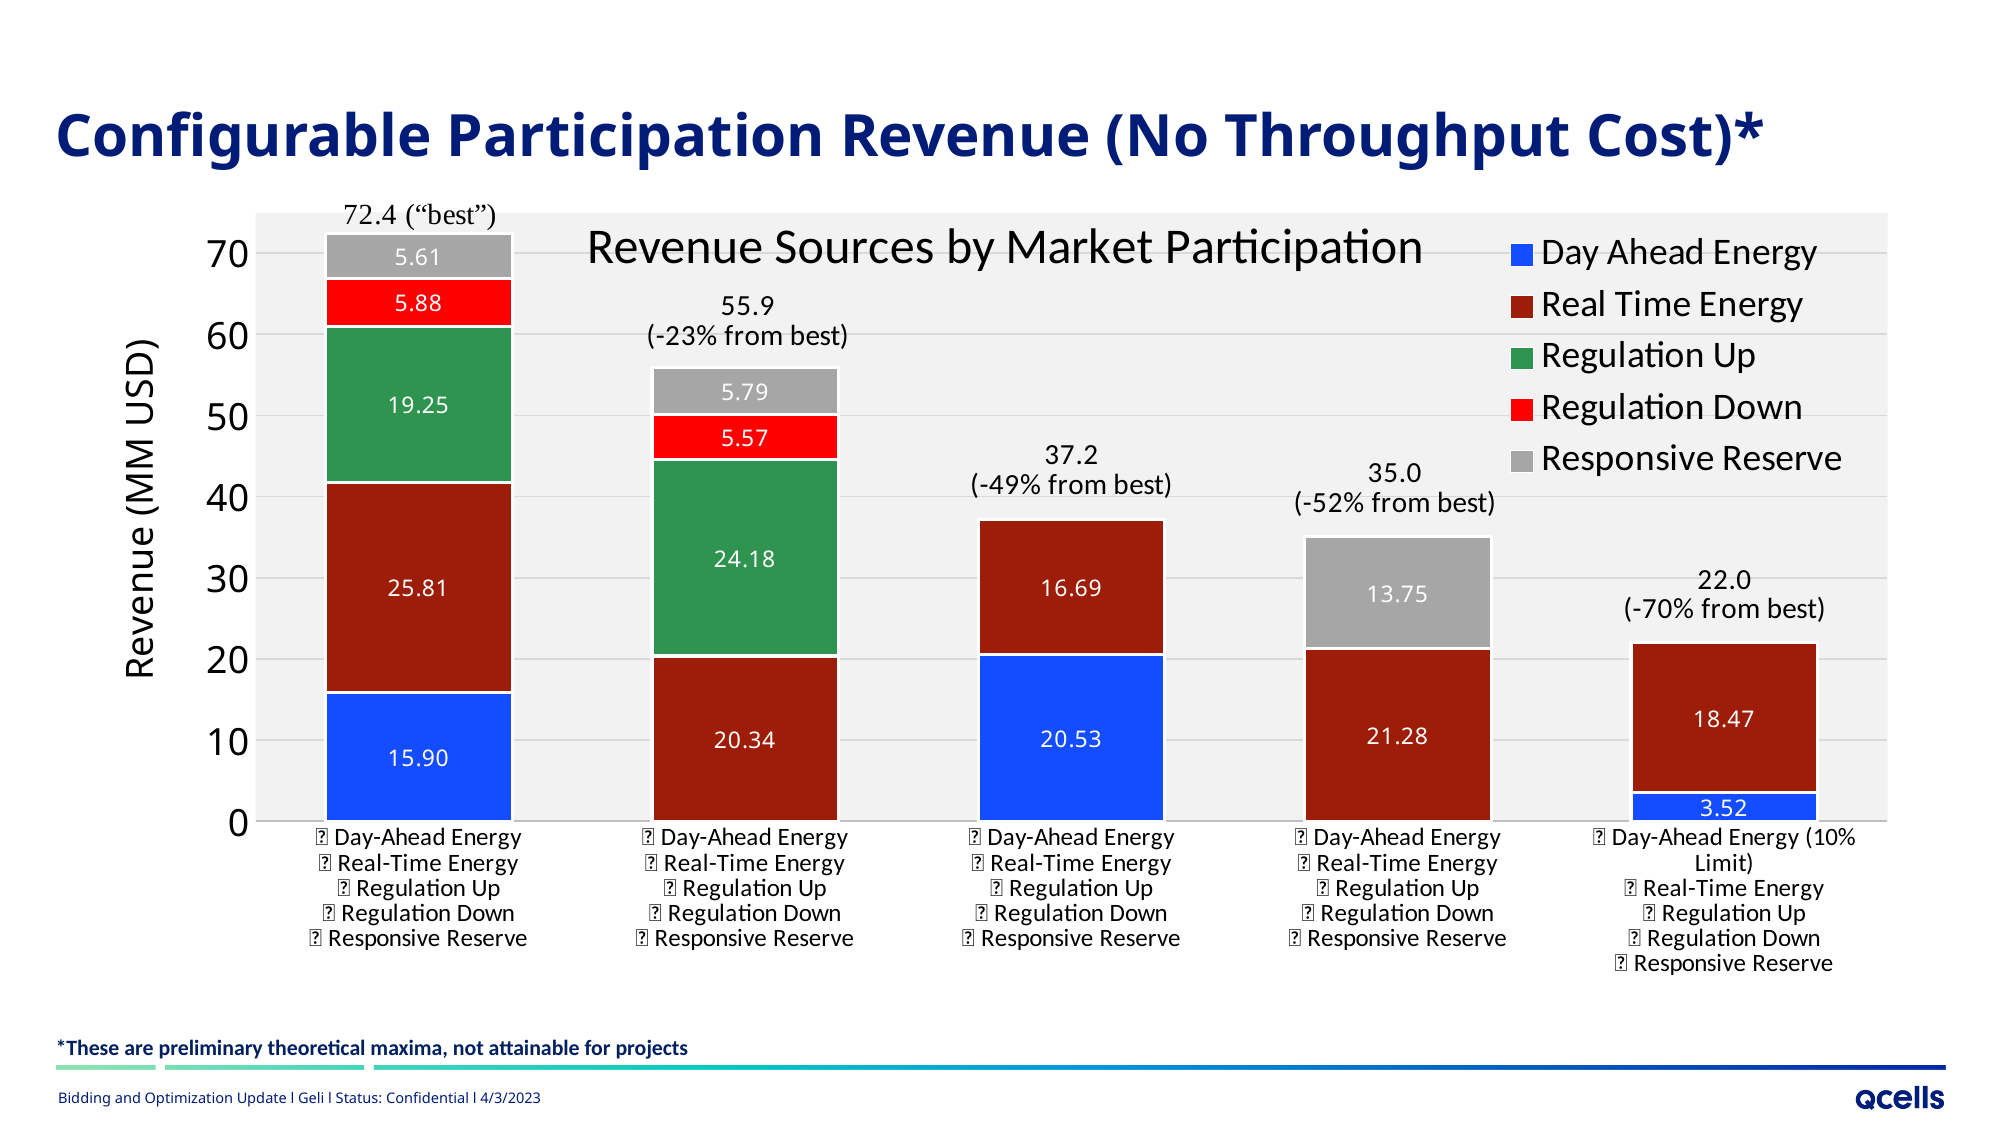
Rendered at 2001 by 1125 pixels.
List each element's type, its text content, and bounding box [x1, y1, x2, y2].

chart [89, 183, 1911, 1010]
text_box *These are preliminary theoretical maxima, not attainable for projects [40, 1025, 753, 1067]
picture [56, 1065, 1946, 1110]
list Configurable Participation Revenue (No Throughput Cost)* [40, 99, 1848, 167]
